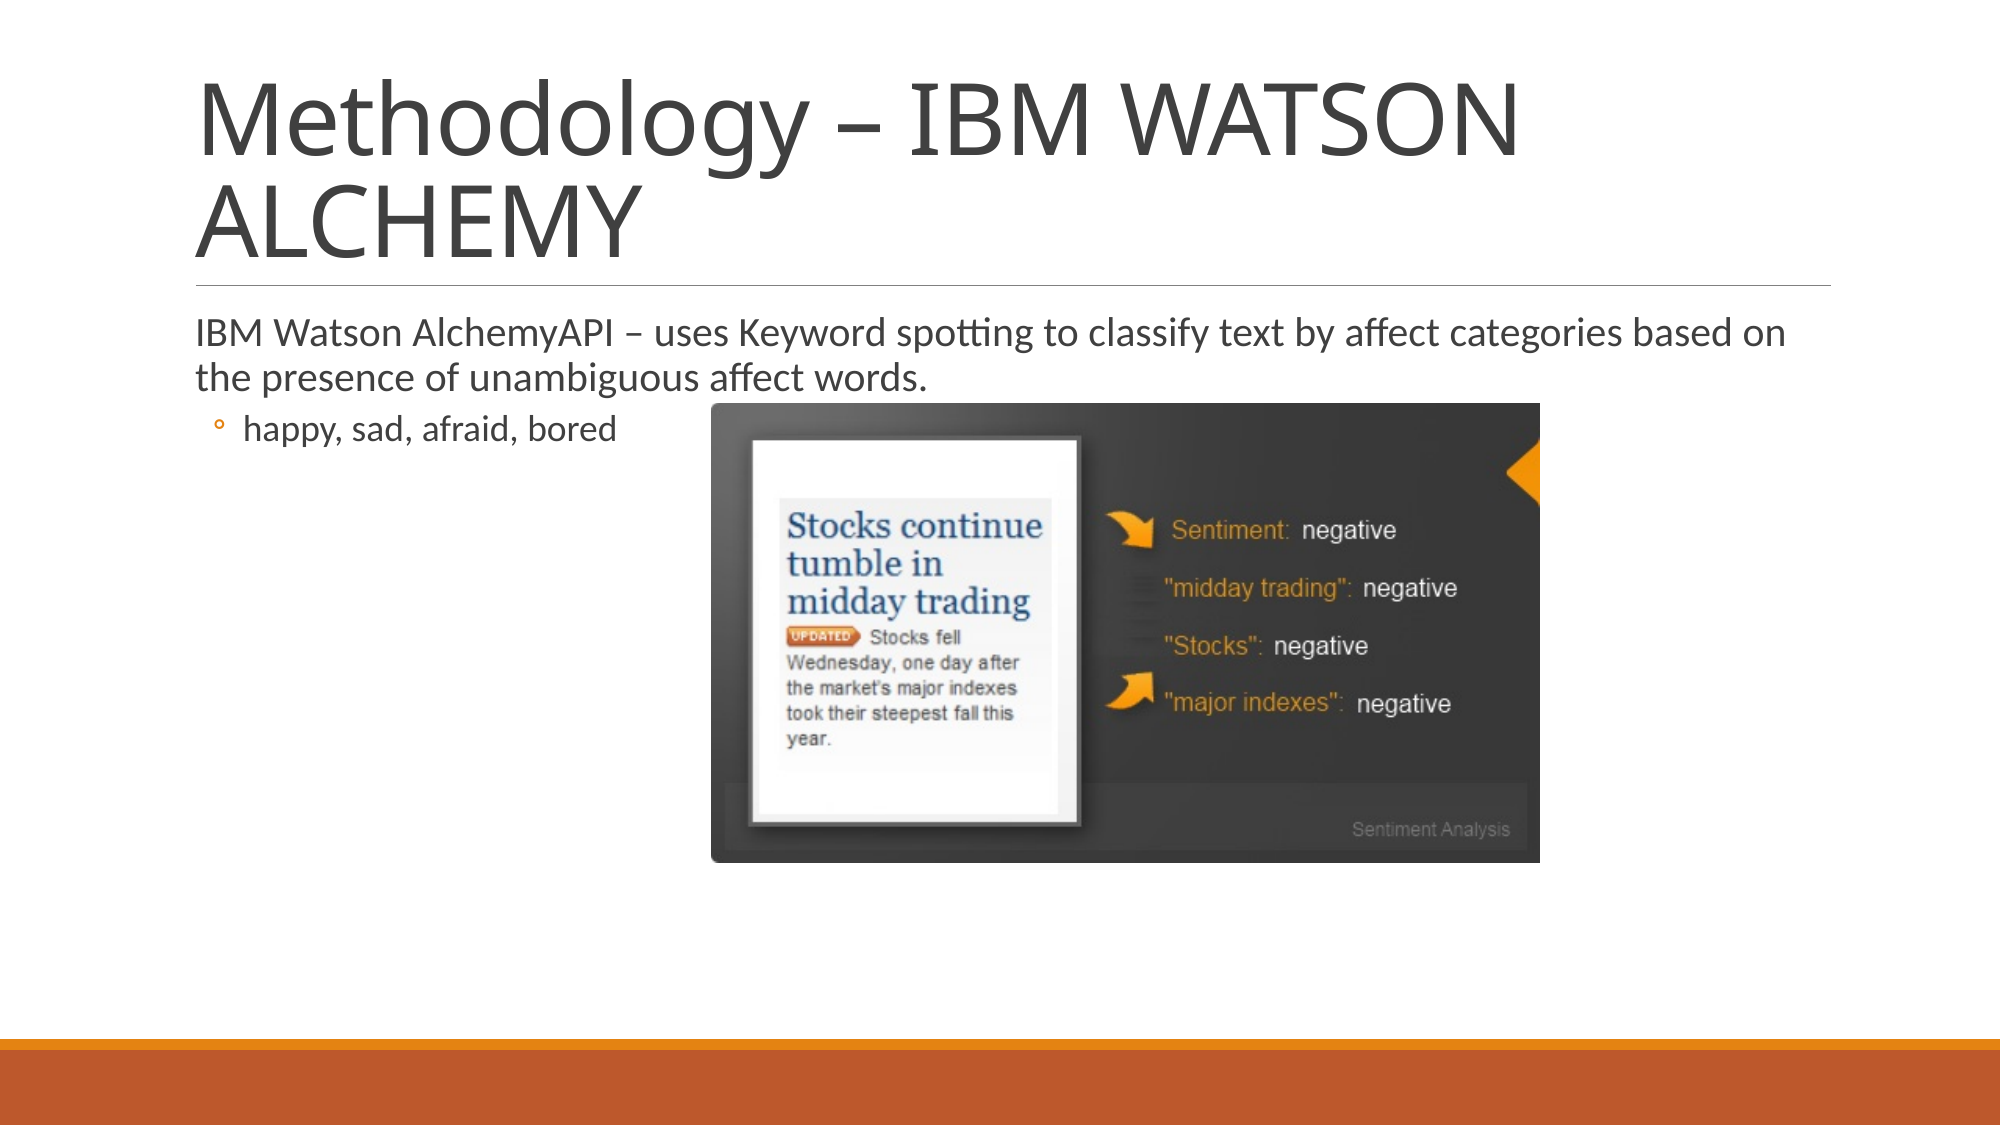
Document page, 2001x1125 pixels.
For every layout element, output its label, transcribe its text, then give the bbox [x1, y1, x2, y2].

list IBM Watson AlchemyAPI – uses Keyword spotting to classify text by affect categories based on the presence of unambiguous affect words. happy, sad, afraid, bored [180, 302, 1830, 963]
title Methodology – IBM WATSON ALCHEMY [180, 47, 1830, 285]
picture [710, 402, 1541, 863]
